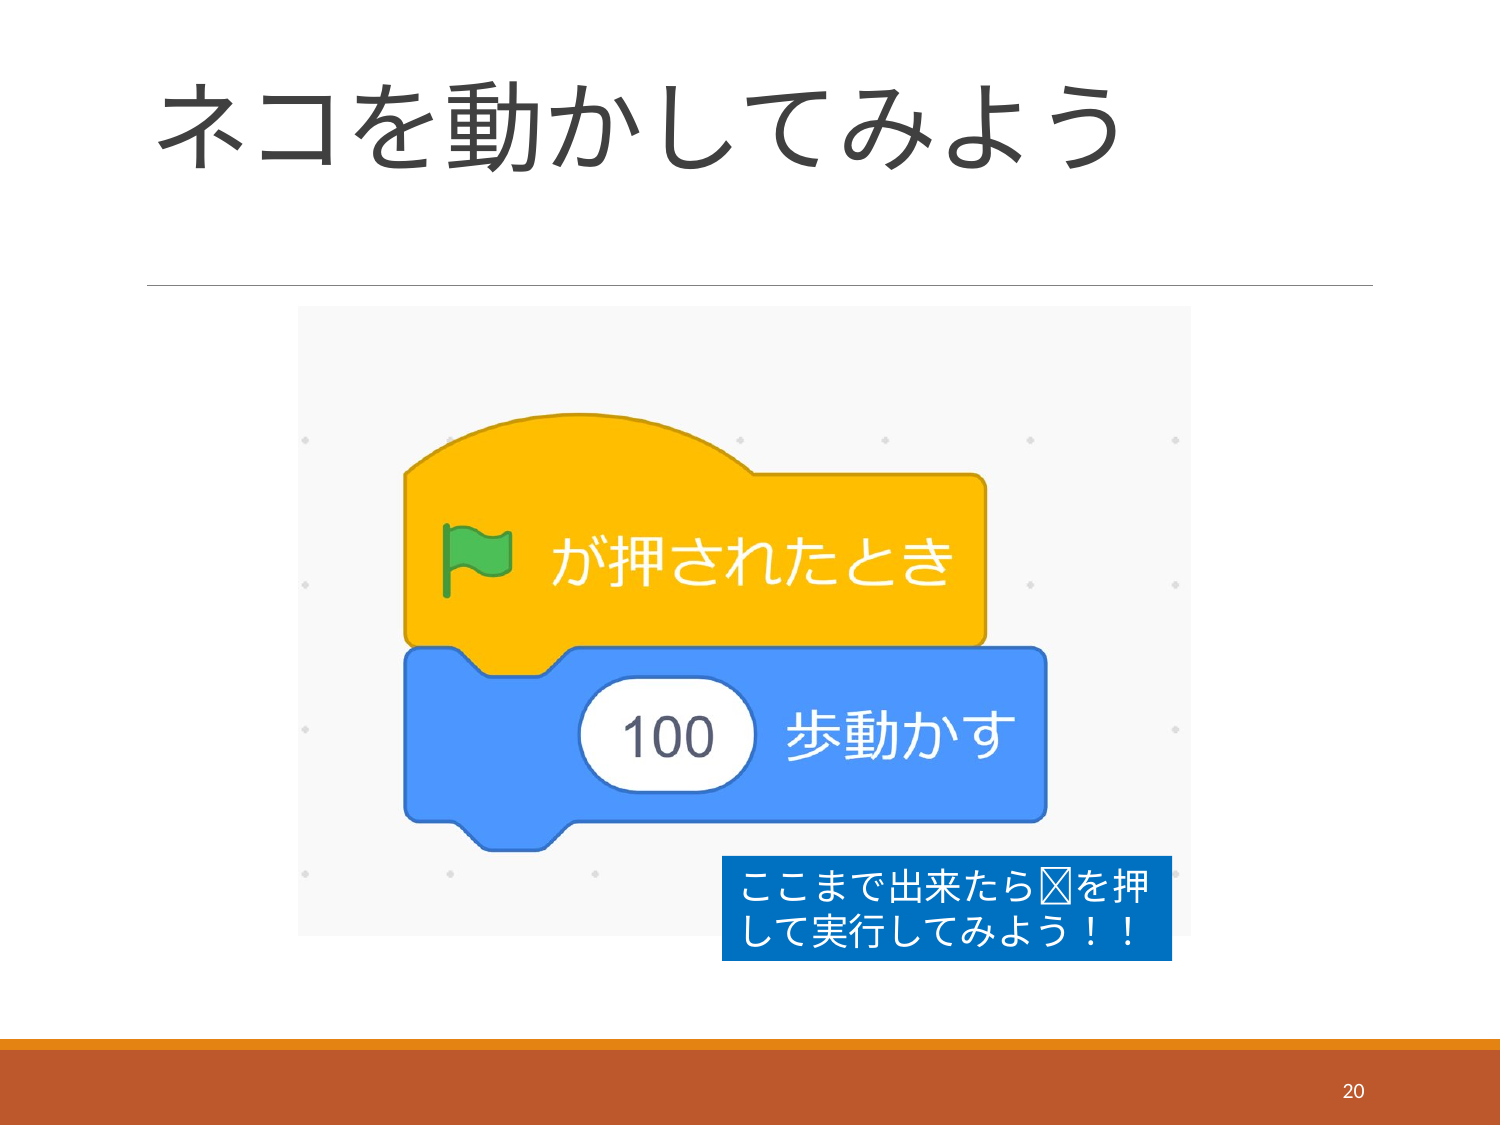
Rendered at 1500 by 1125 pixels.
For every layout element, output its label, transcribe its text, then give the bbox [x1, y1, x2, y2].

text_box ここまで出来たら🚩を押して実行してみよう！！ [722, 944, 1173, 961]
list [297, 305, 1192, 937]
slide_number 20 [1218, 1059, 1380, 1120]
title ネコを動かしてみよう [135, 47, 1373, 193]
